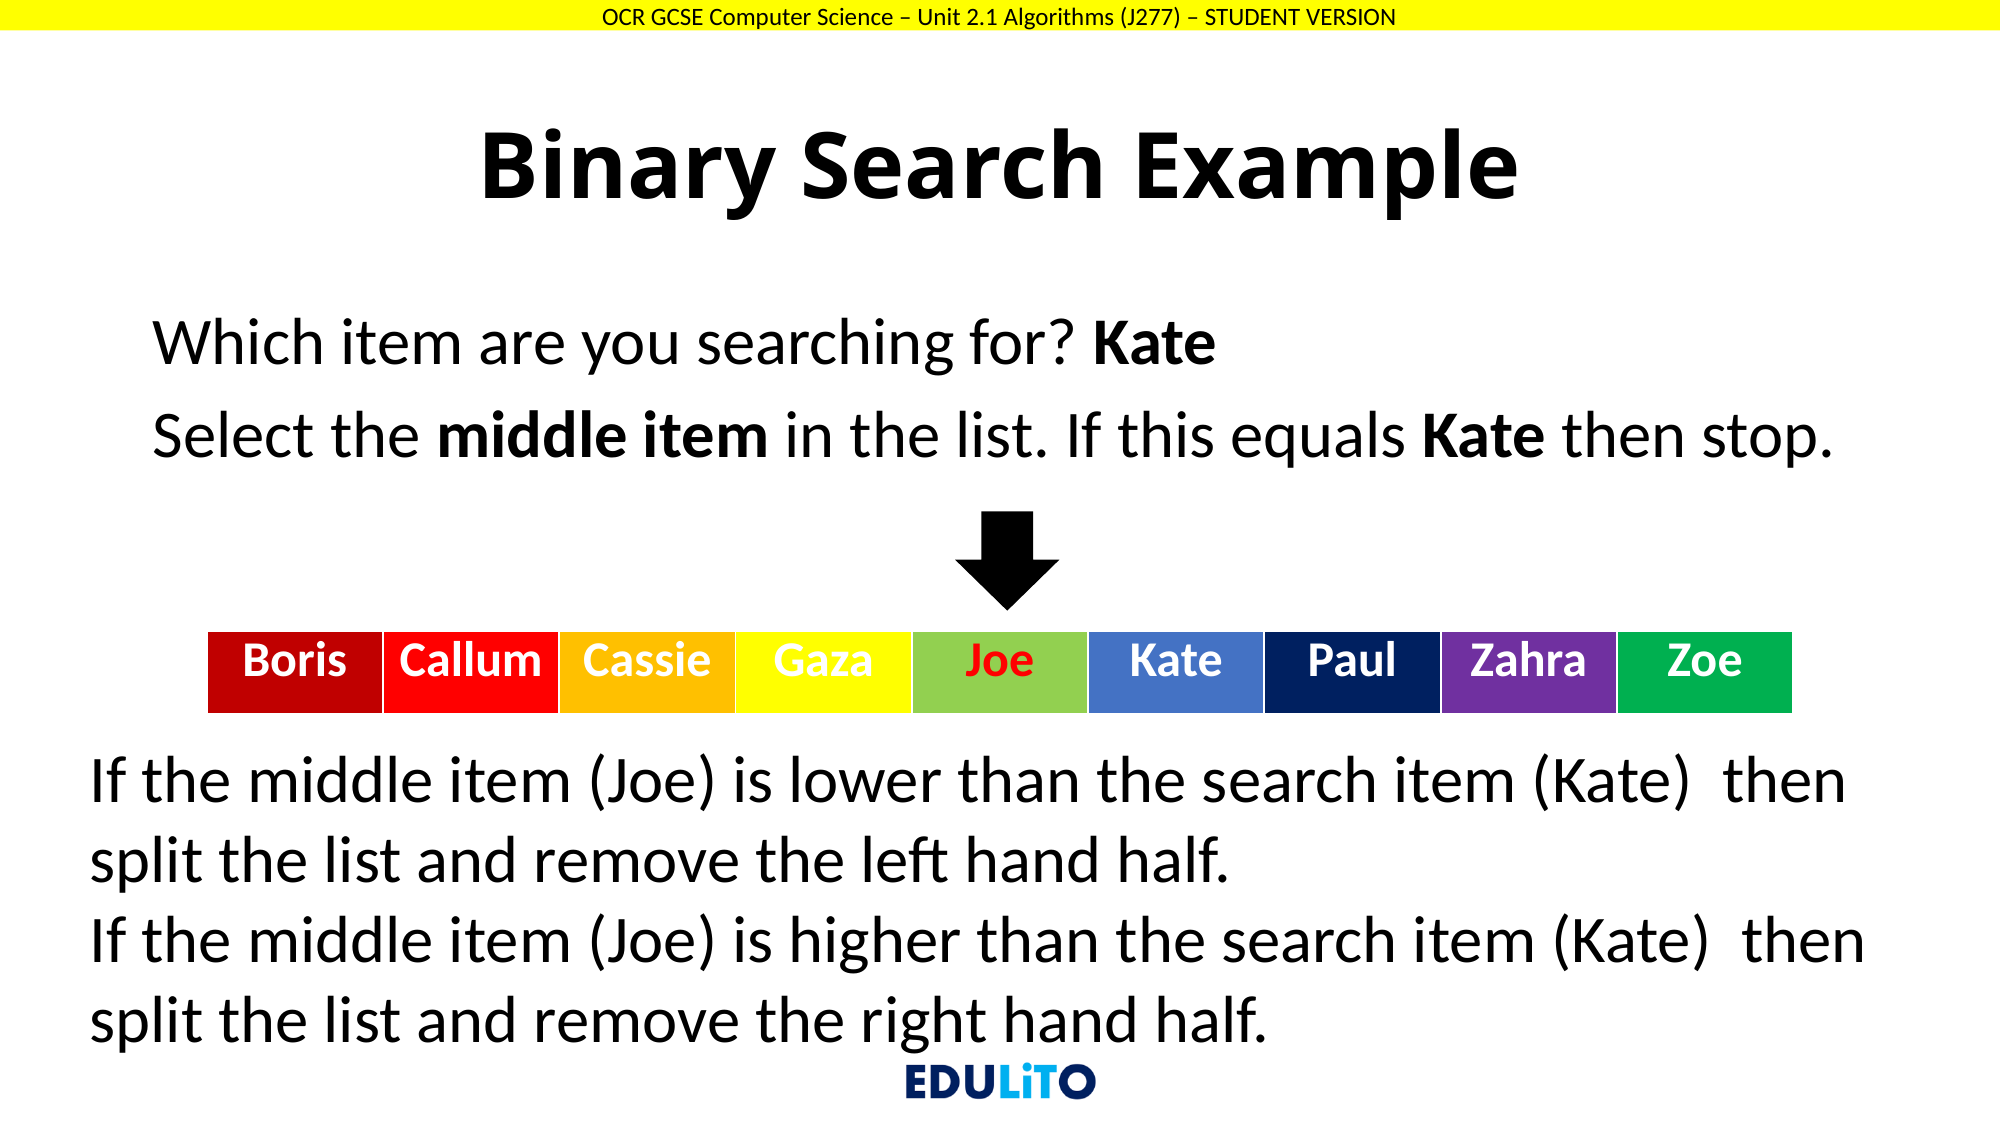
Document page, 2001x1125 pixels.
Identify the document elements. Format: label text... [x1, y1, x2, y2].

table_header Kate [1089, 632, 1263, 713]
table_header Paul [1265, 632, 1440, 713]
table_header Cassie [560, 632, 735, 713]
table_header Zoe [1618, 632, 1792, 713]
list Which item are you searching for? Kate Select the middle item in the list. If this equals Kate then stop. [137, 299, 1863, 513]
table_header Callum [384, 632, 558, 713]
title Binary Search Example [137, 59, 1863, 278]
table_header Gaza [736, 632, 911, 713]
text_box If the middle item (Joe) is lower than the search item (Kate) then split the list and remove the left hand half. If the middle item (Joe) is higher than the search item (Kate) then split the list and remove the right hand half. [75, 728, 1888, 1125]
table_header Zahra [1442, 632, 1616, 713]
table_header Boris [208, 632, 382, 713]
table_header Joe [913, 632, 1087, 713]
text_box [955, 511, 1060, 611]
